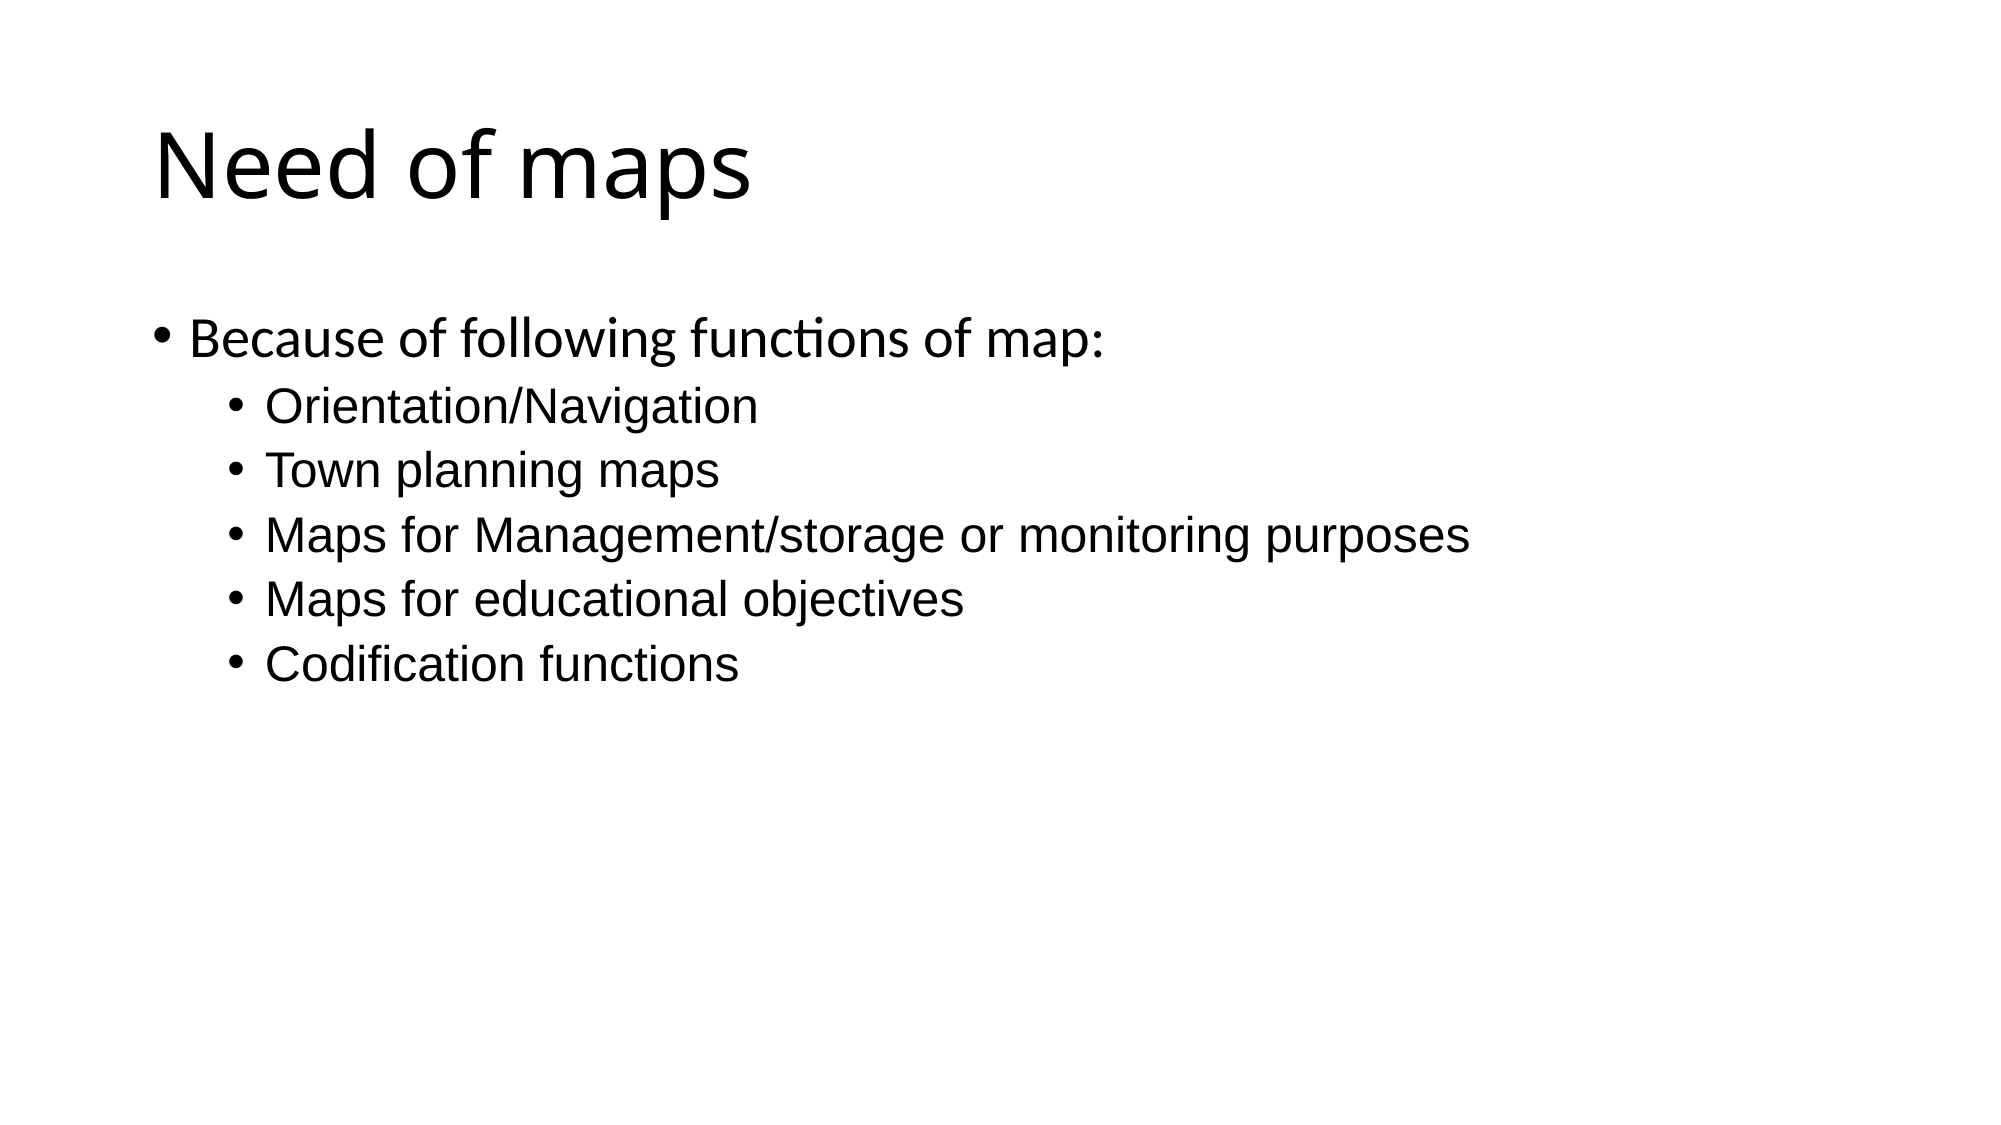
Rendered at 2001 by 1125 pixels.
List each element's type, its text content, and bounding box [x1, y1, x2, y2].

title Need of maps [137, 59, 1863, 278]
list Because of following functions of map: Orientation/Navigation Town planning maps Maps for Management/storage or monitoring purposes Maps for educational objectives Codification functions [137, 299, 1863, 1014]
